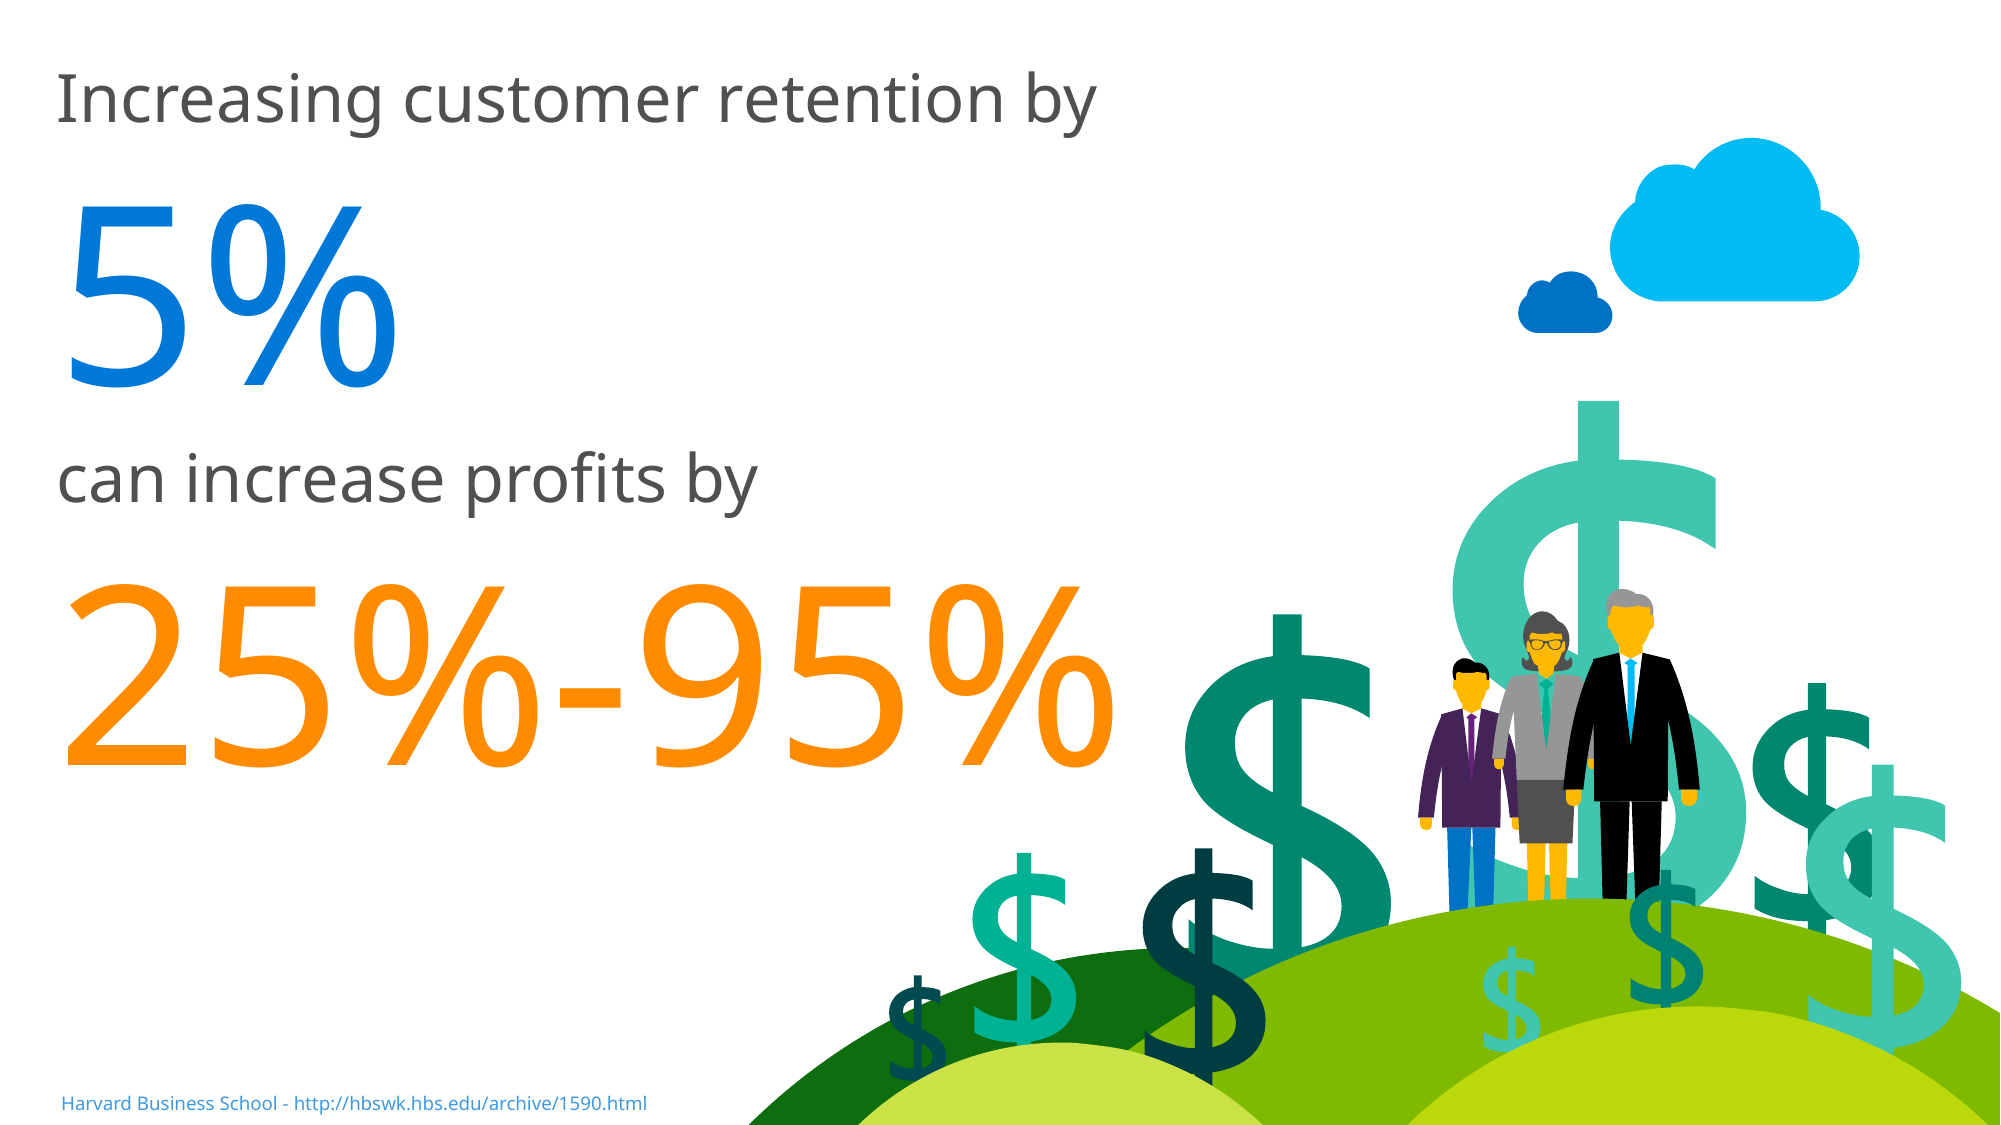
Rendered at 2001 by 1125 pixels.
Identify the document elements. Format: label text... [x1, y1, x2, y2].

text_box Increasing customer retention by 5% can increase profits by 25%-95% [42, 48, 1273, 823]
picture [385, 137, 2000, 1125]
text_box Harvard Business School - http://hbswk.hbs.edu/archive/1590.html [61, 1090, 385, 1115]
